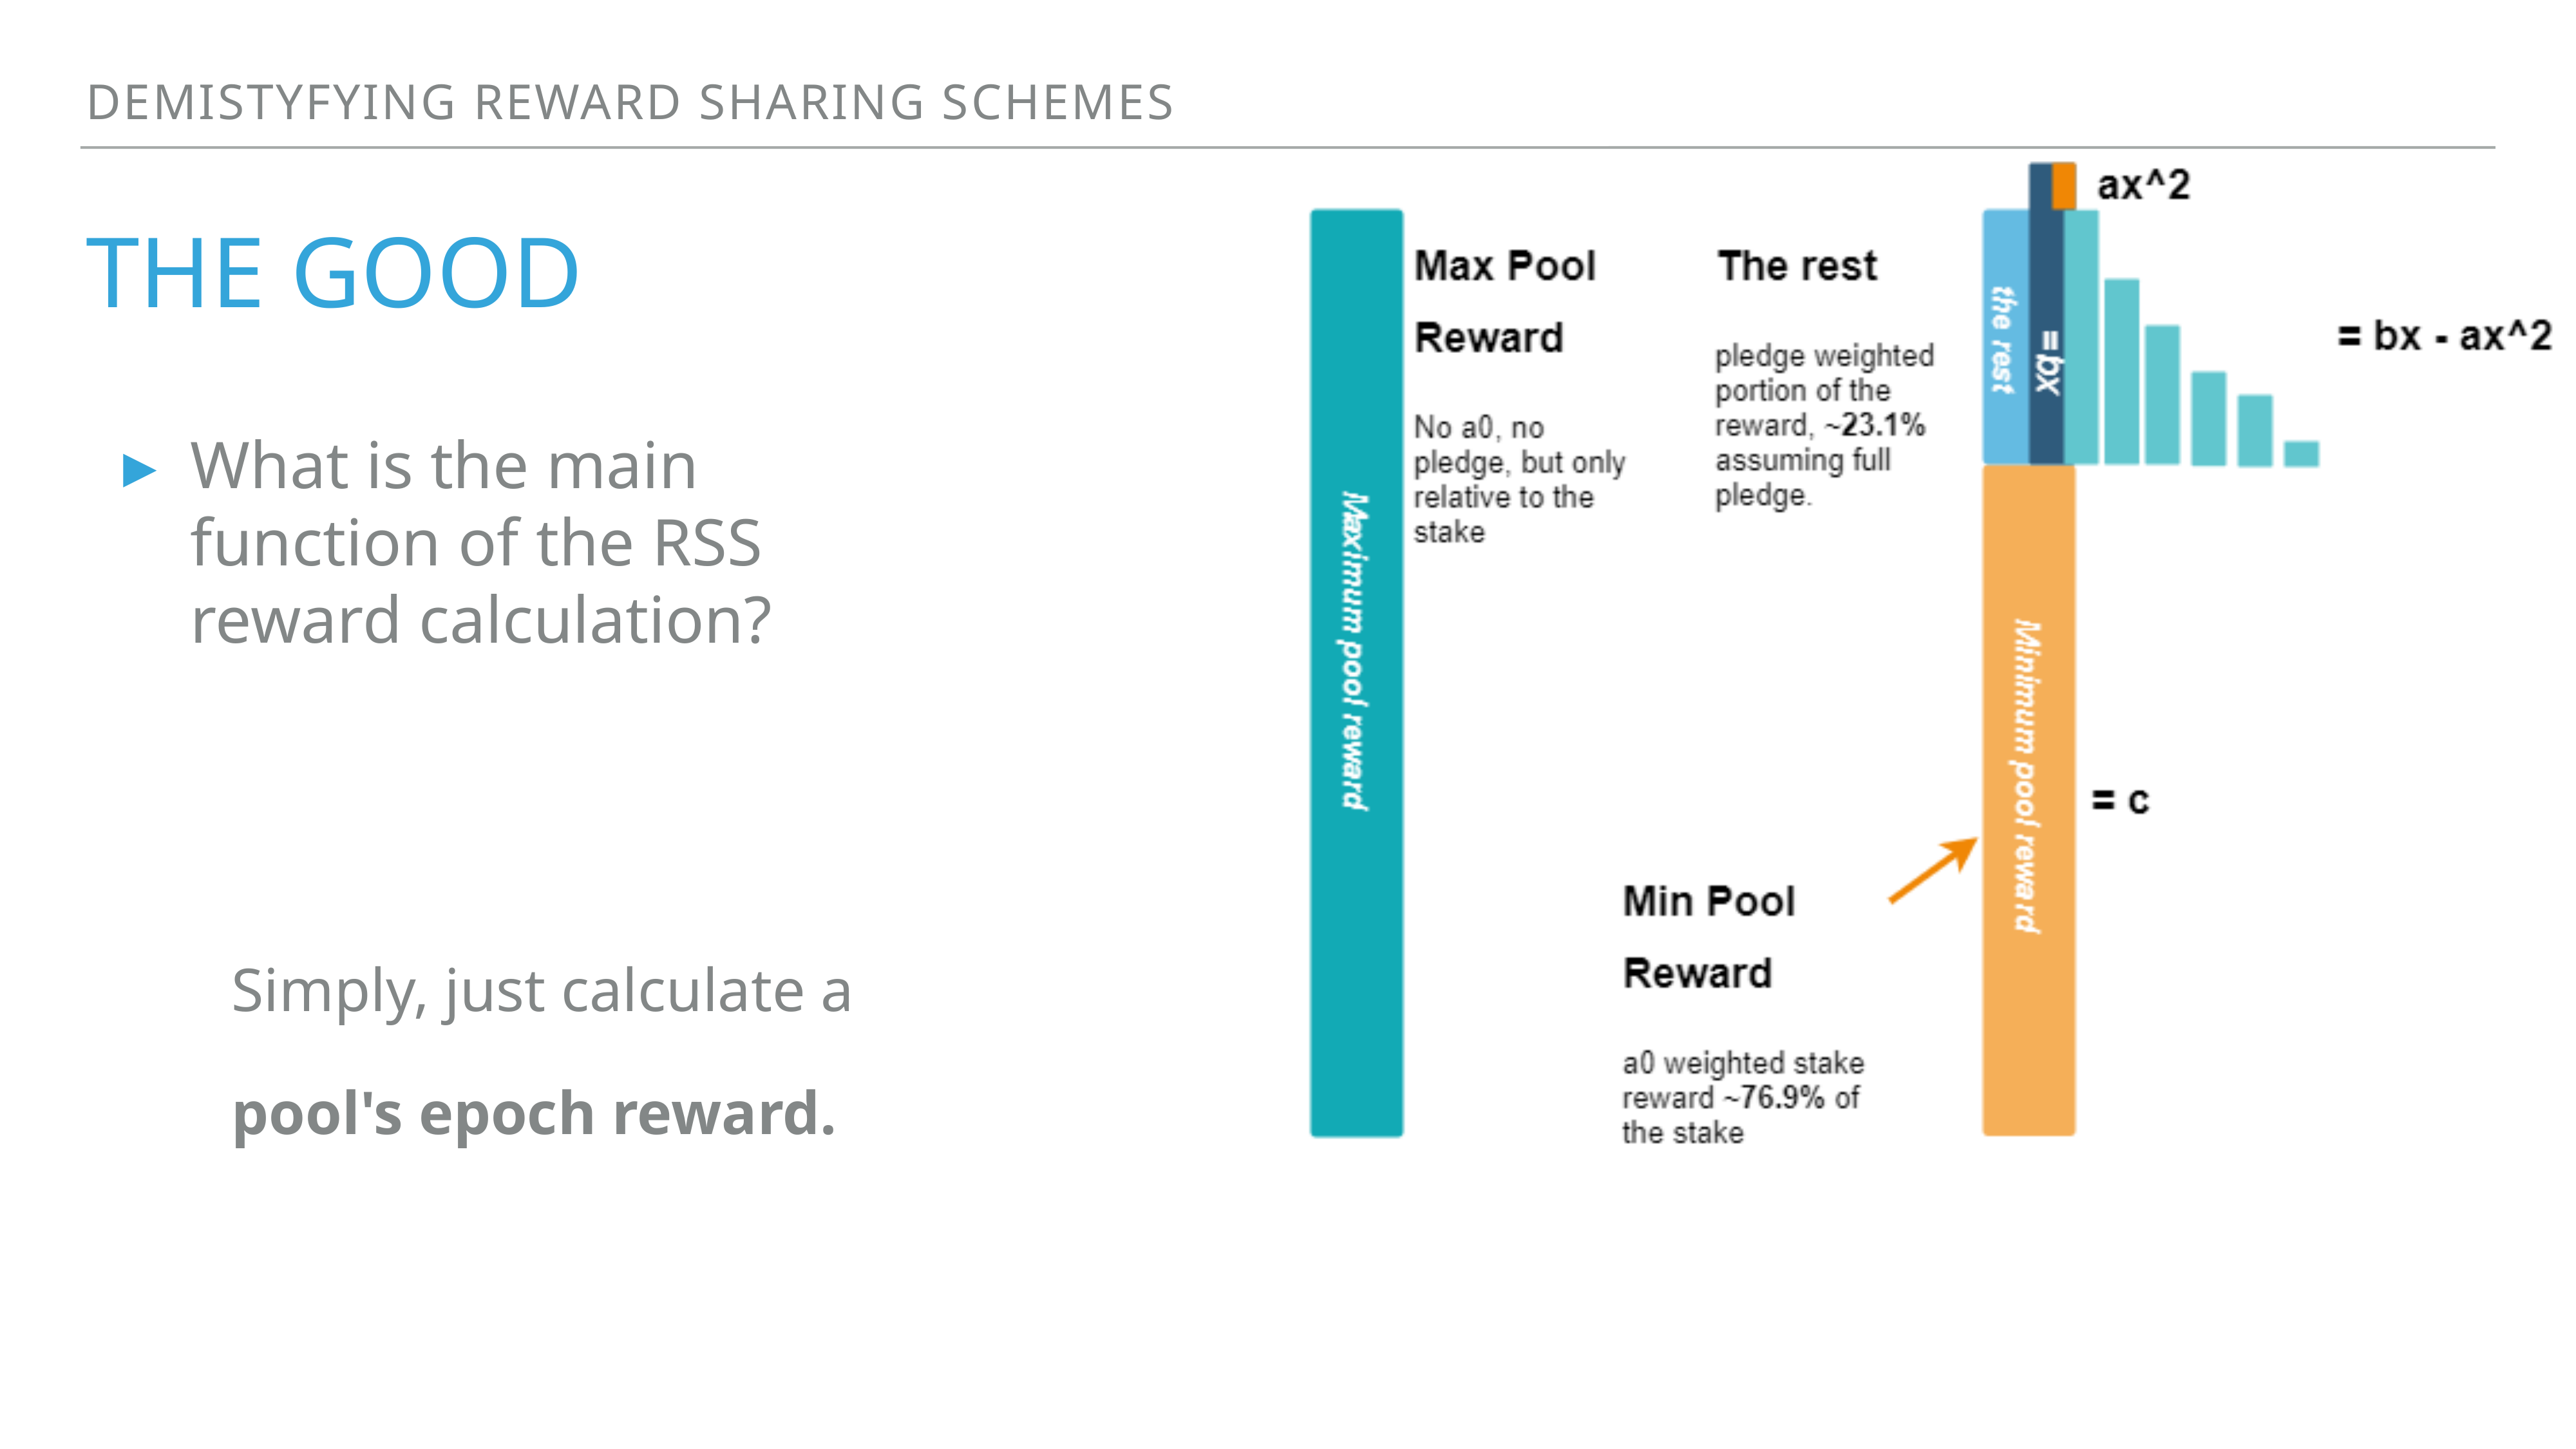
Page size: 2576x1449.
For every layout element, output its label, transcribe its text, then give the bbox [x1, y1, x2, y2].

title The GOOD [80, 227, 1308, 336]
picture [1308, 160, 2576, 1162]
list DeMISTYFYING REWARD SHARING SCHEMES [80, 66, 2295, 135]
list What is the main function of the RSS reward calculation? [117, 418, 795, 862]
text_box Simply, just calculate a pool's epoch reward. [226, 947, 876, 1152]
